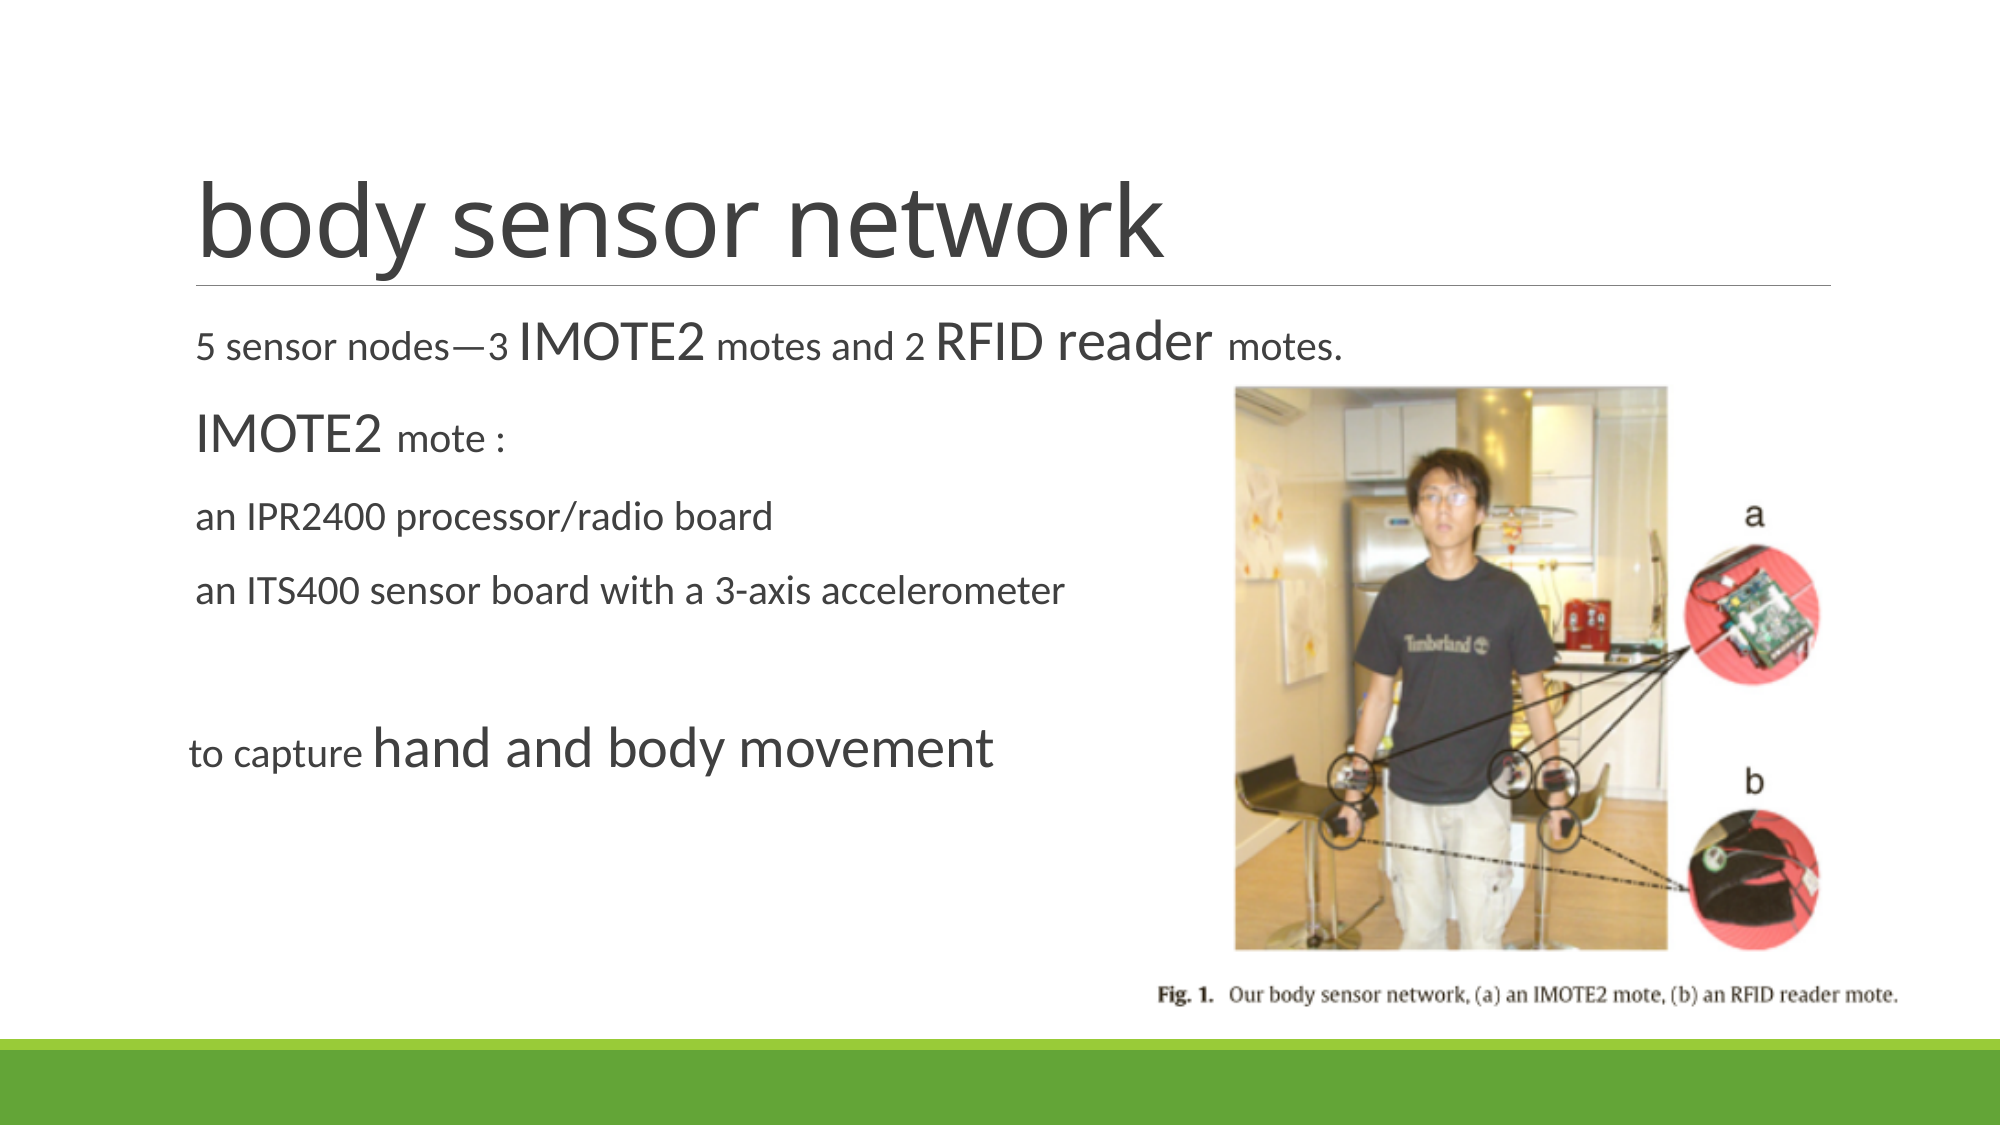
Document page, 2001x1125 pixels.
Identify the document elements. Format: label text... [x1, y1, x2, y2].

list 5 sensor nodes—3 IMOTE2 motes and 2 RFID reader motes. IMOTE2 mote : an IPR2400 processor/radio board an ITS400 sensor board with a 3-axis accelerometer to capture hand and body movement [180, 302, 1830, 963]
title body sensor network [180, 47, 1830, 285]
picture [1147, 363, 1914, 1038]
